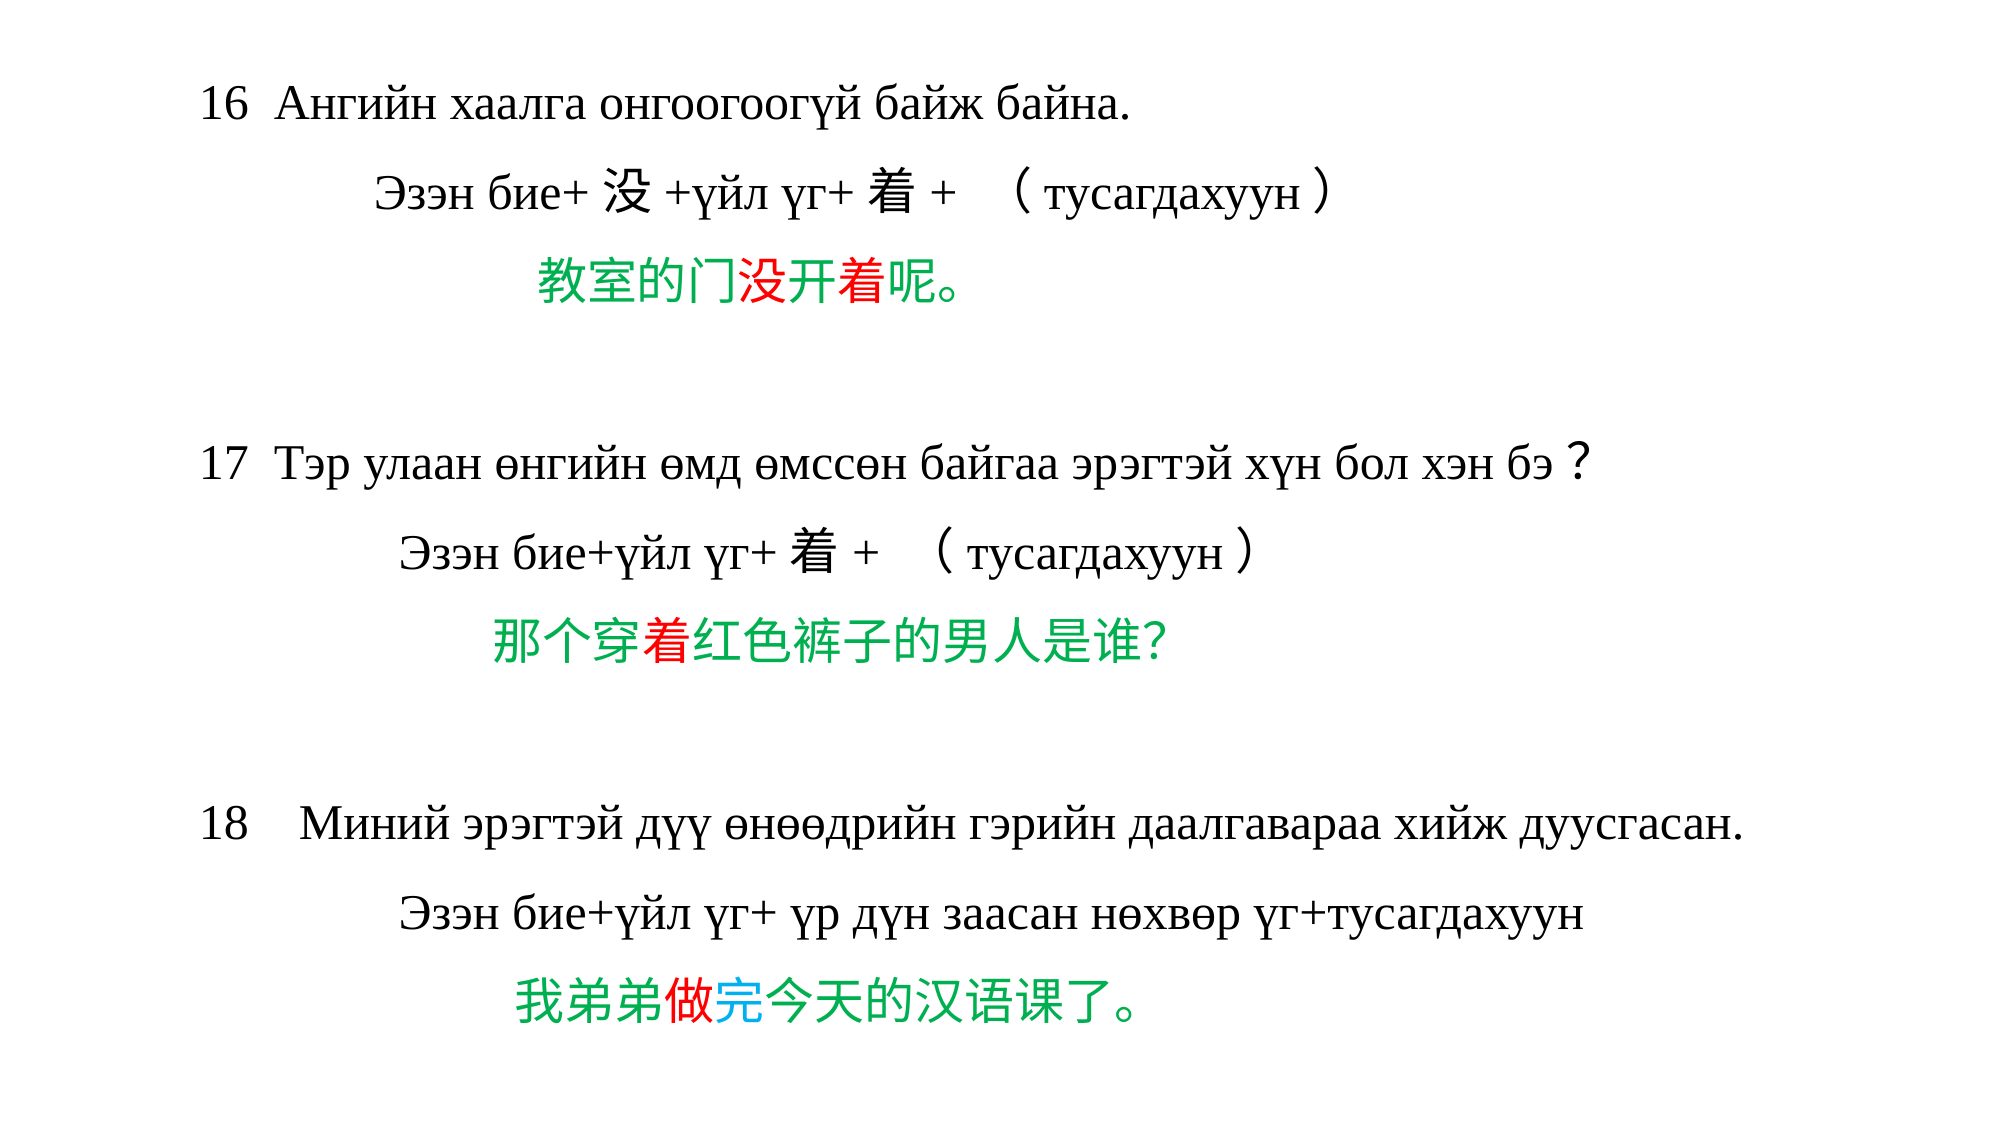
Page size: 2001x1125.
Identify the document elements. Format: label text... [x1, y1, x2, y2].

text_box 16 Ангийн хаалга онгоогоогүй байж байна. Эзэн бие+没+үйл үг+着+ （тусагдахуун） 教室的门没开着呢。 17 Тэр улаан өнгийн өмд өмссөн байгаа эрэгтэй хүн бол хэн бэ？ Эзэн бие+үйл үг+着+ （тусагдахуун） 那个穿着红色裤子的男人是谁？ 18 Миний эрэгтэй дүү өнөөдрийн гэрийн даалгавараа хийж дуусгасан. Эзэн бие+үйл үг+ үр дүн заасан нөхвөр үг+тусагдахуун 我弟弟做完今天的汉语课了。 [184, 31, 1824, 1082]
